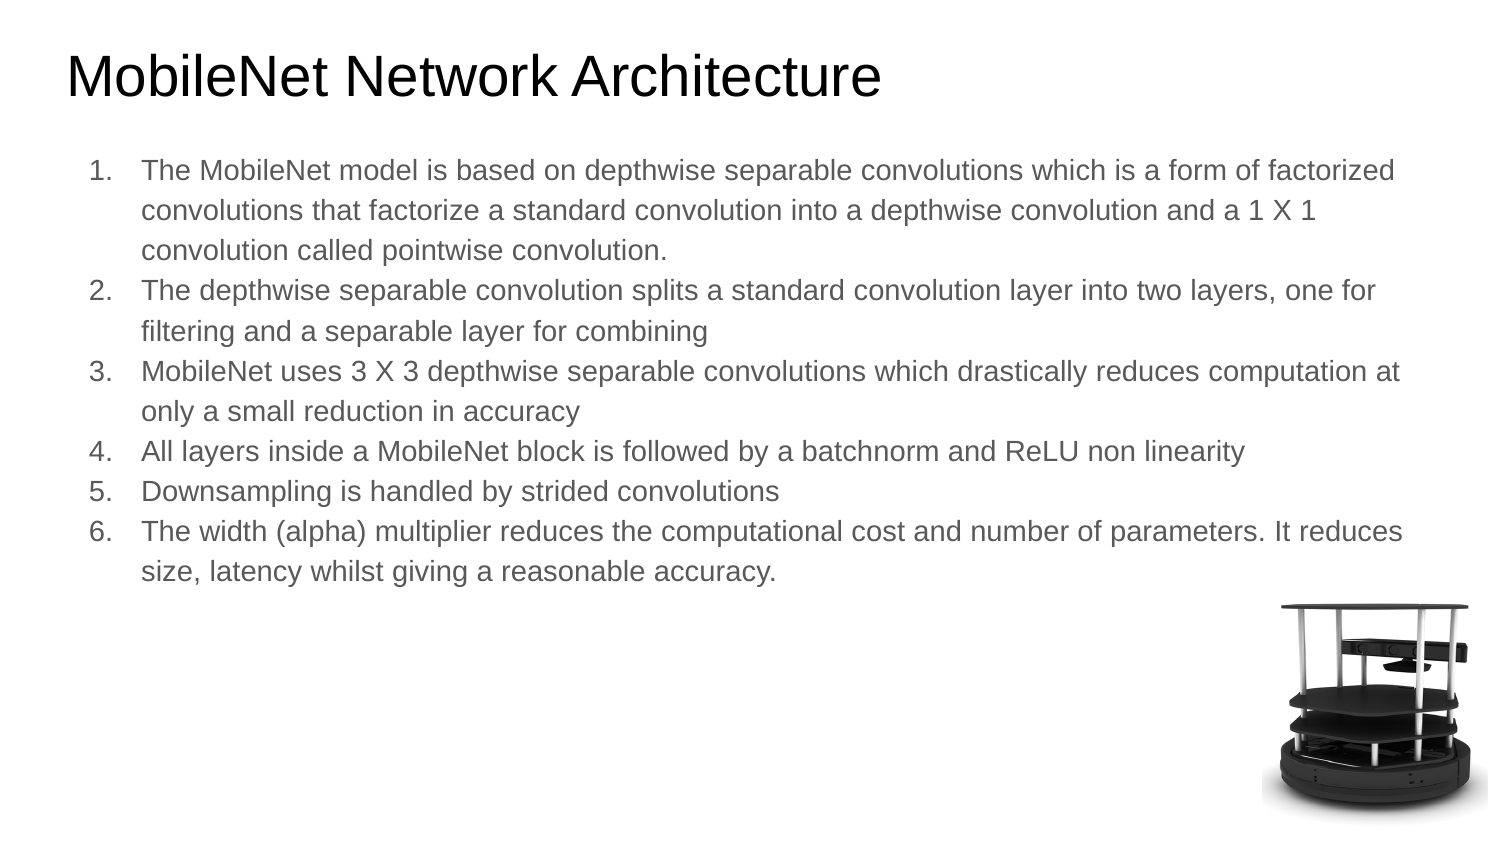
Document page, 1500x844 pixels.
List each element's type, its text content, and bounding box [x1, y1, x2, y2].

picture [1262, 579, 1488, 830]
list The MobileNet model is based on depthwise separable convolutions which is a form of factorized convolutions that factorize a standard convolution into a depthwise convolution and a 1 X 1 convolution called pointwise convolution. The depthwise separable convolution splits a standard convolution layer into two layers, one for filtering and a separable layer for combining MobileNet uses 3 X 3 depthwise separable convolutions which drastically reduces computation at only a small reduction in accuracy All layers inside a MobileNet block is followed by a batchnorm and ReLU non linearity Downsampling is handled by strided convolutions The width (alpha) multiplier reduces the computational cost and number of parameters. It reduces size, latency whilst giving a reasonable accuracy. [51, 130, 1449, 798]
title MobileNet Network Architecture [51, 23, 1449, 118]
